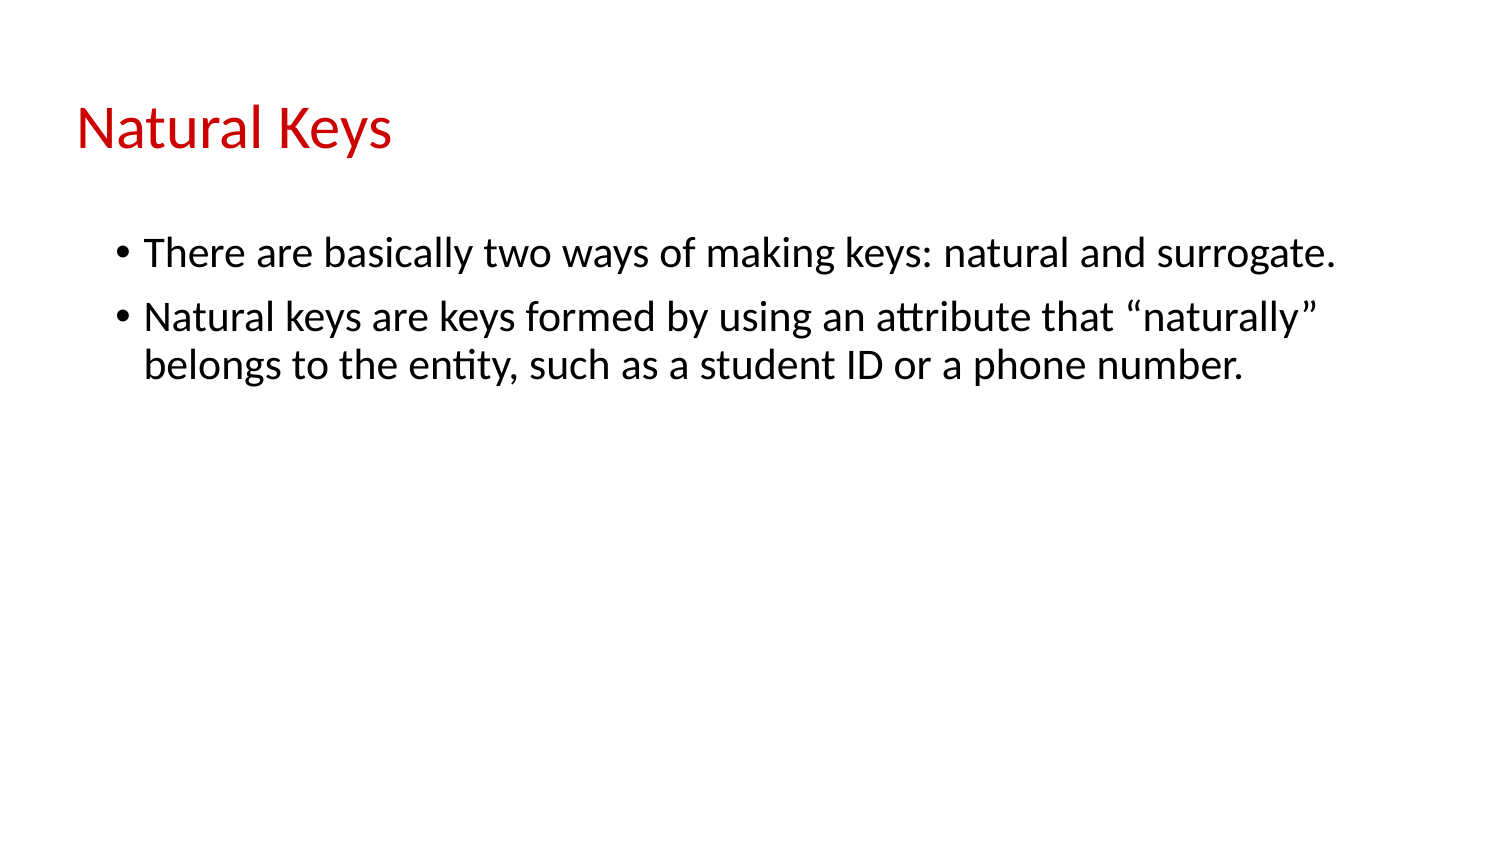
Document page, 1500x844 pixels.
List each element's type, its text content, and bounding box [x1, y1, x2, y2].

list There are basically two ways of making keys: natural and surrogate. Natural keys are keys formed by using an attribute that “naturally” belongs to the entity, such as a student ID or a phone number. [103, 224, 1397, 760]
title Natural Keys [65, 46, 1359, 210]
